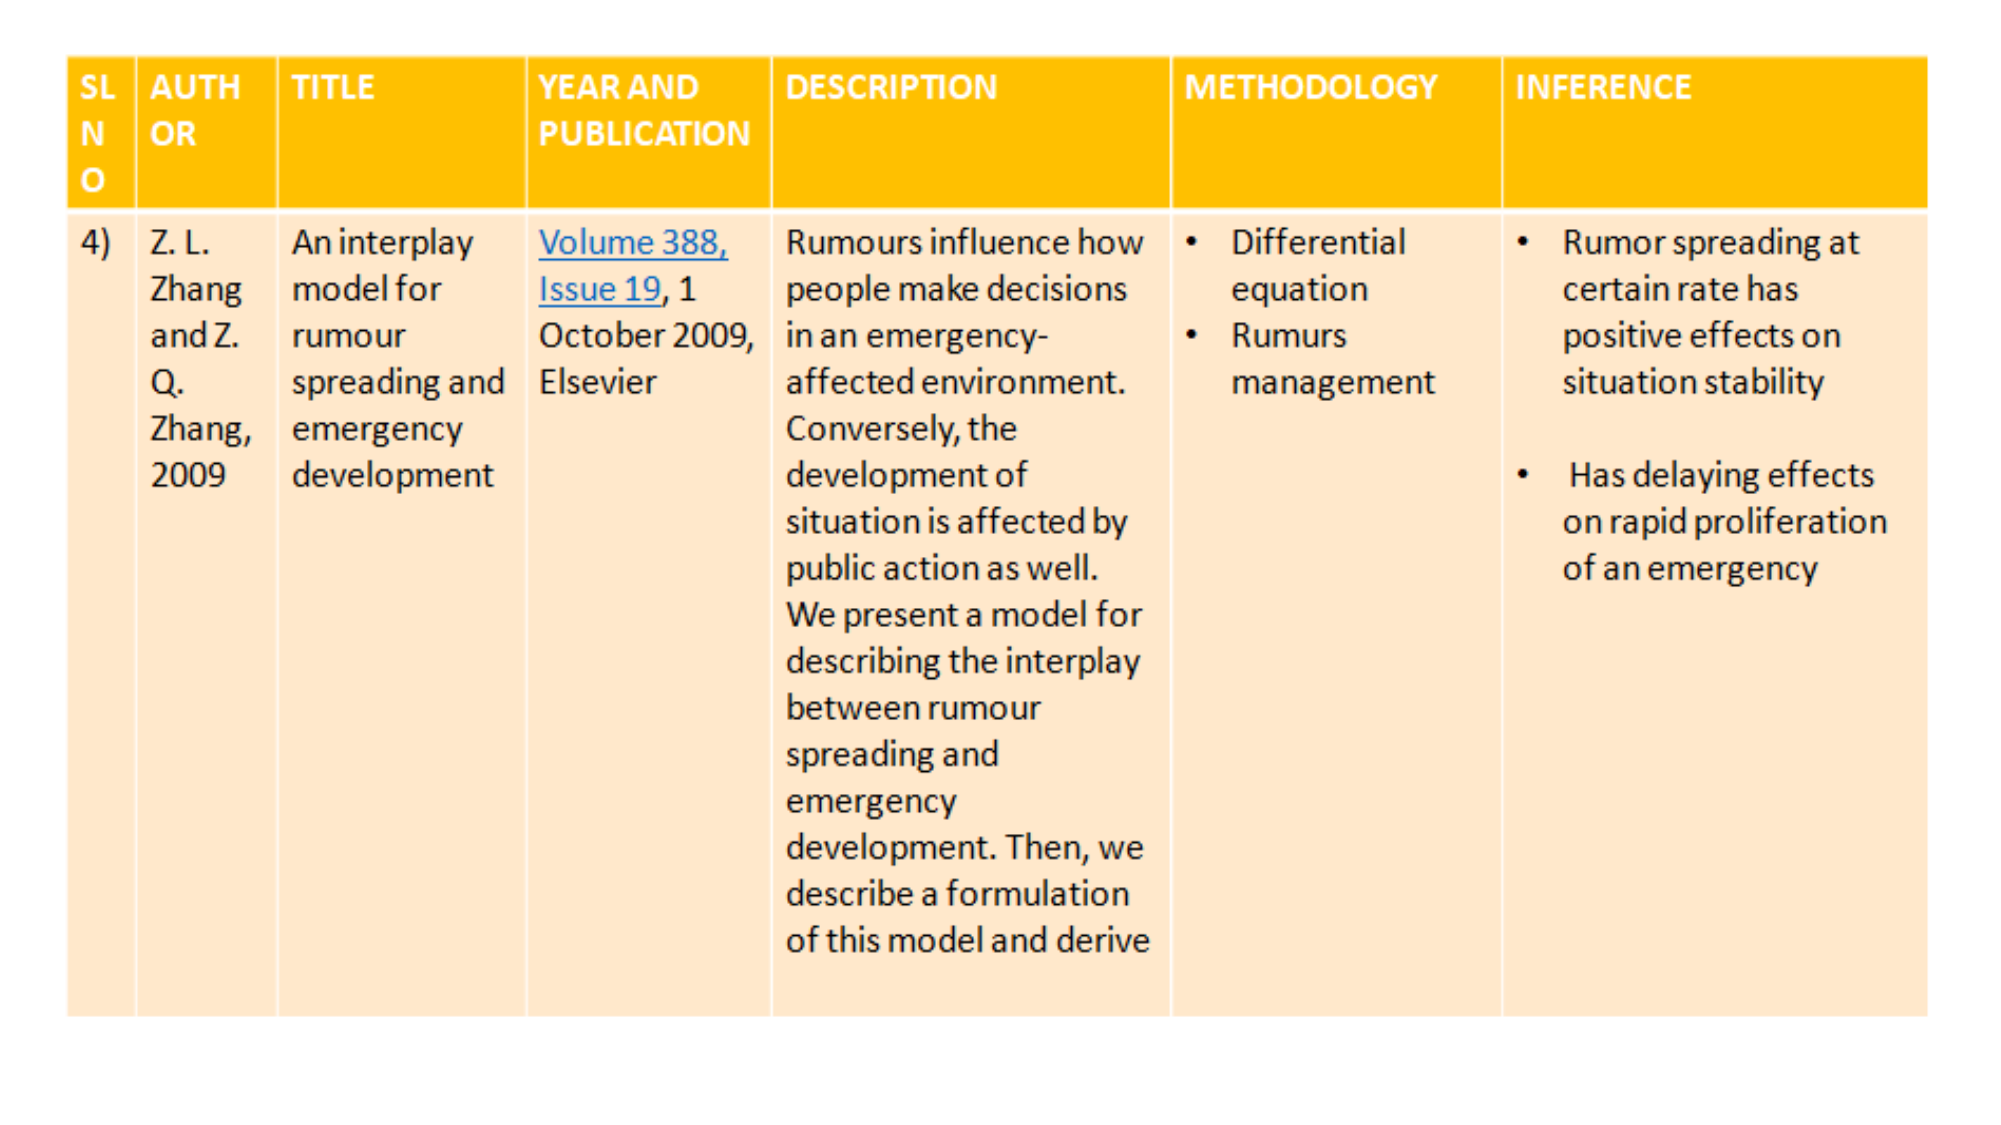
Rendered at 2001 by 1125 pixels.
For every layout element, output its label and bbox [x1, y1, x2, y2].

list [59, 53, 1945, 1048]
